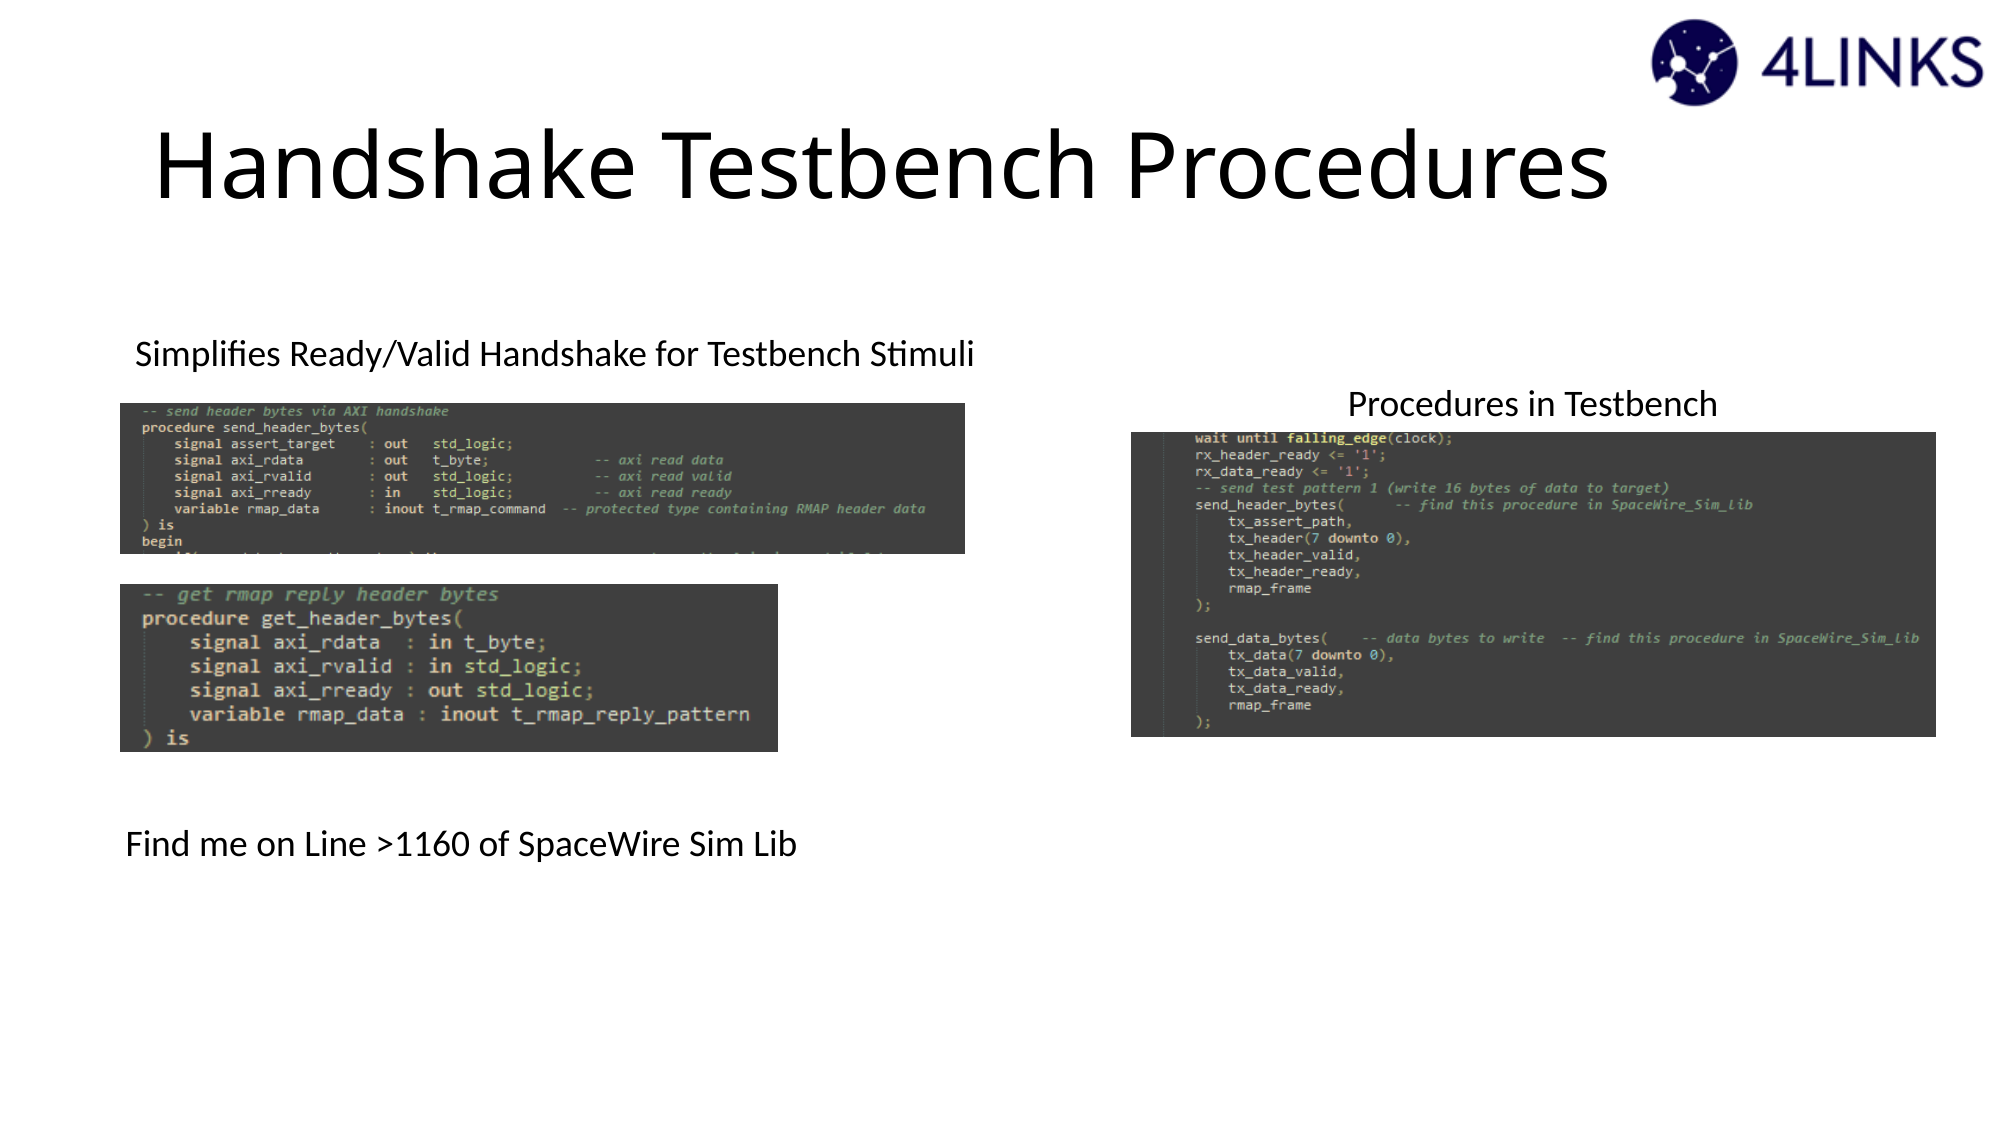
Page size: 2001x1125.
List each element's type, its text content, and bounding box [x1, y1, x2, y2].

picture [120, 584, 778, 752]
picture [1131, 432, 1936, 737]
text_box Simplifies Ready/Valid Handshake for Testbench Stimuli [120, 321, 1000, 382]
title Handshake Testbench Procedures [137, 59, 1863, 278]
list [120, 403, 965, 554]
text_box Procedures in Testbench [1333, 371, 1734, 432]
text_box Find me on Line >1160 of SpaceWire Sim Lib [110, 811, 814, 872]
picture [1626, 0, 2000, 130]
